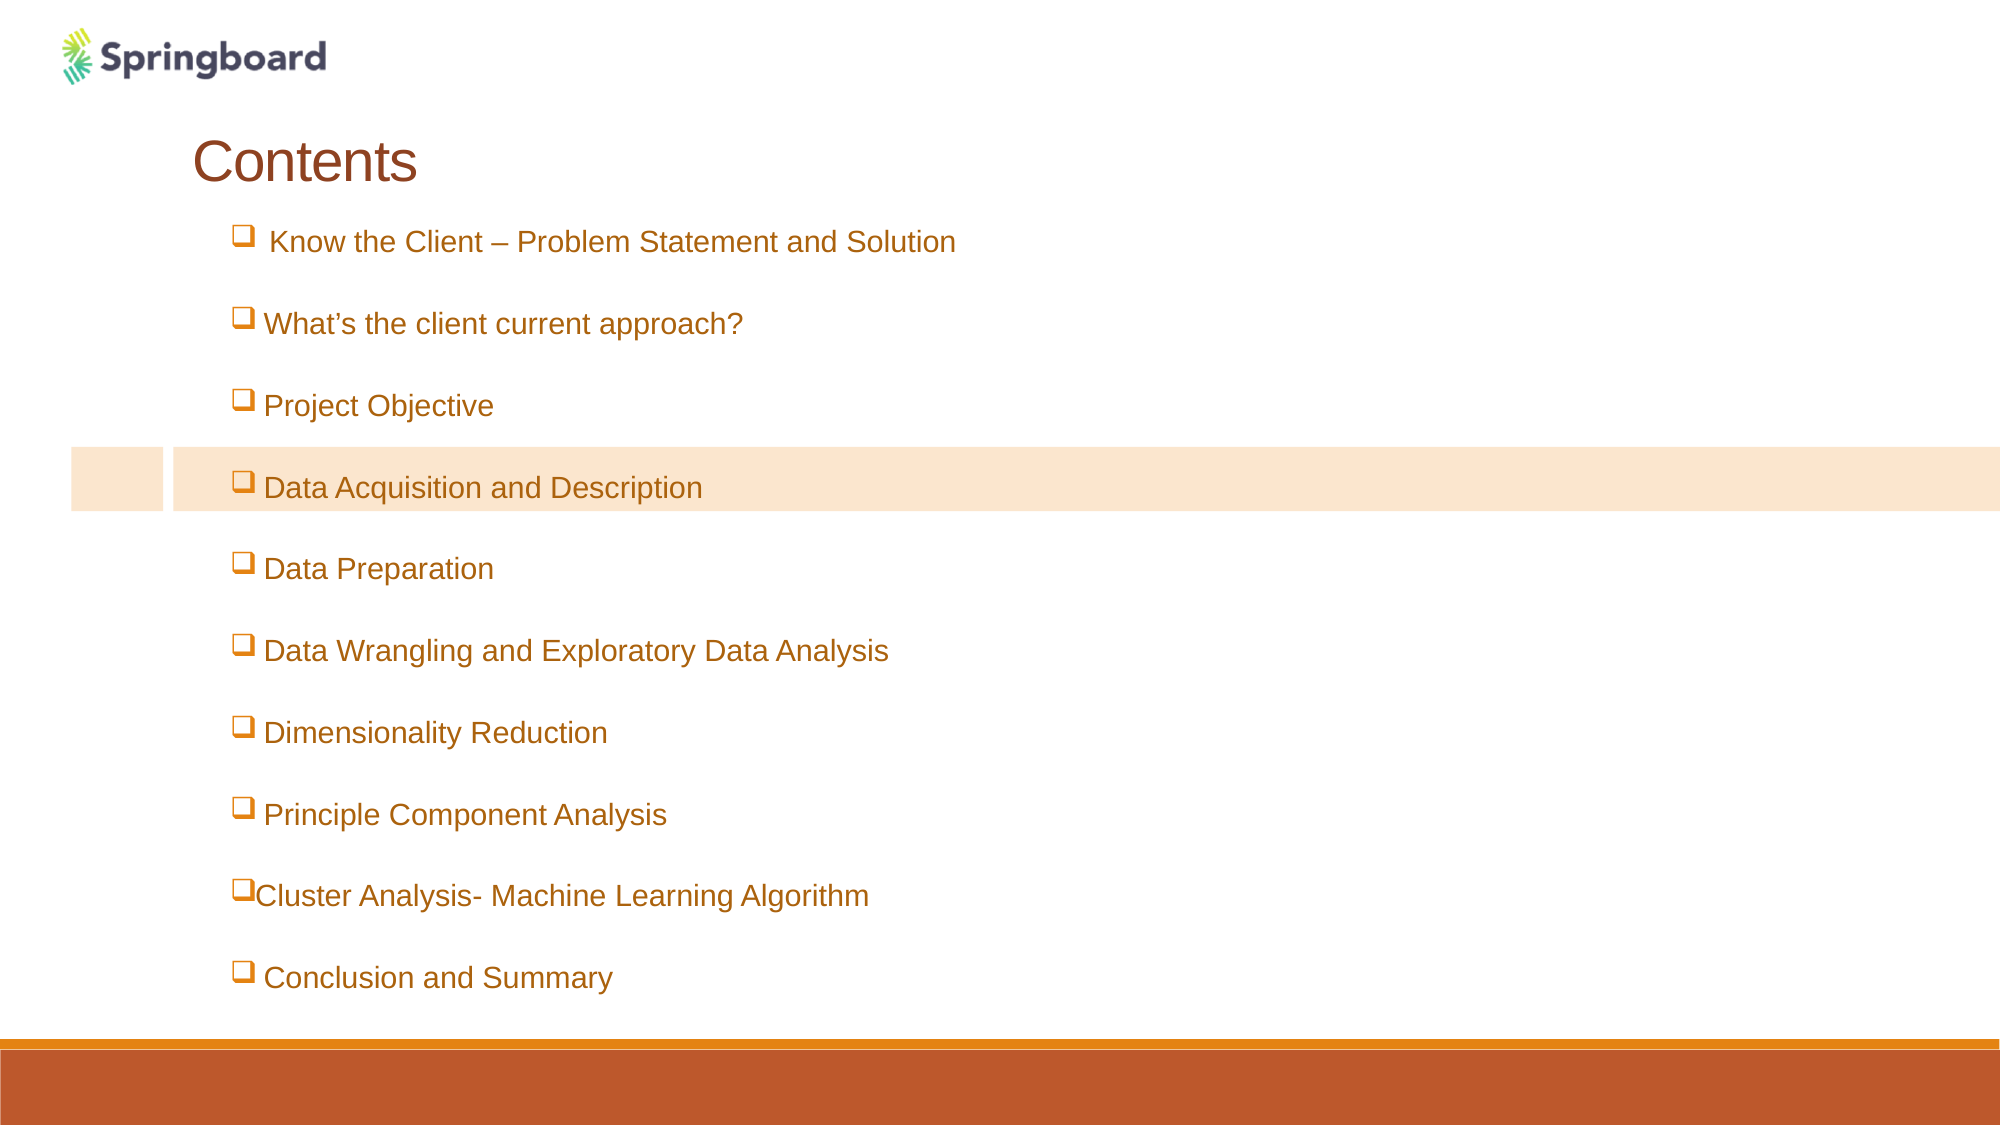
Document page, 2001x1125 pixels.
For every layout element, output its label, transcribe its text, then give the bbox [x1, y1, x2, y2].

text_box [70, 446, 2000, 512]
text_box Know the Client – Problem Statement and Solution What’s the client current approach? Project Objective Data Acquisition and Description Data Preparation Data Wrangling and Exploratory Data Analysis Dimensionality Reduction Principle Component Analysis Cluster Analysis- Machine Learning Algorithm Conclusion and Summary [215, 196, 1566, 442]
picture [57, 17, 333, 96]
text_box Contents [177, 126, 1535, 189]
text_box Know the Client – Problem Statement and Solution What’s the client current approach? Project Objective Data Acquisition and Description Data Preparation Data Wrangling and Exploratory Data Analysis Dimensionality Reduction Principle Component Analysis Cluster Analysis- Machine Learning Algorithm Conclusion and Summary [215, 522, 1566, 1010]
